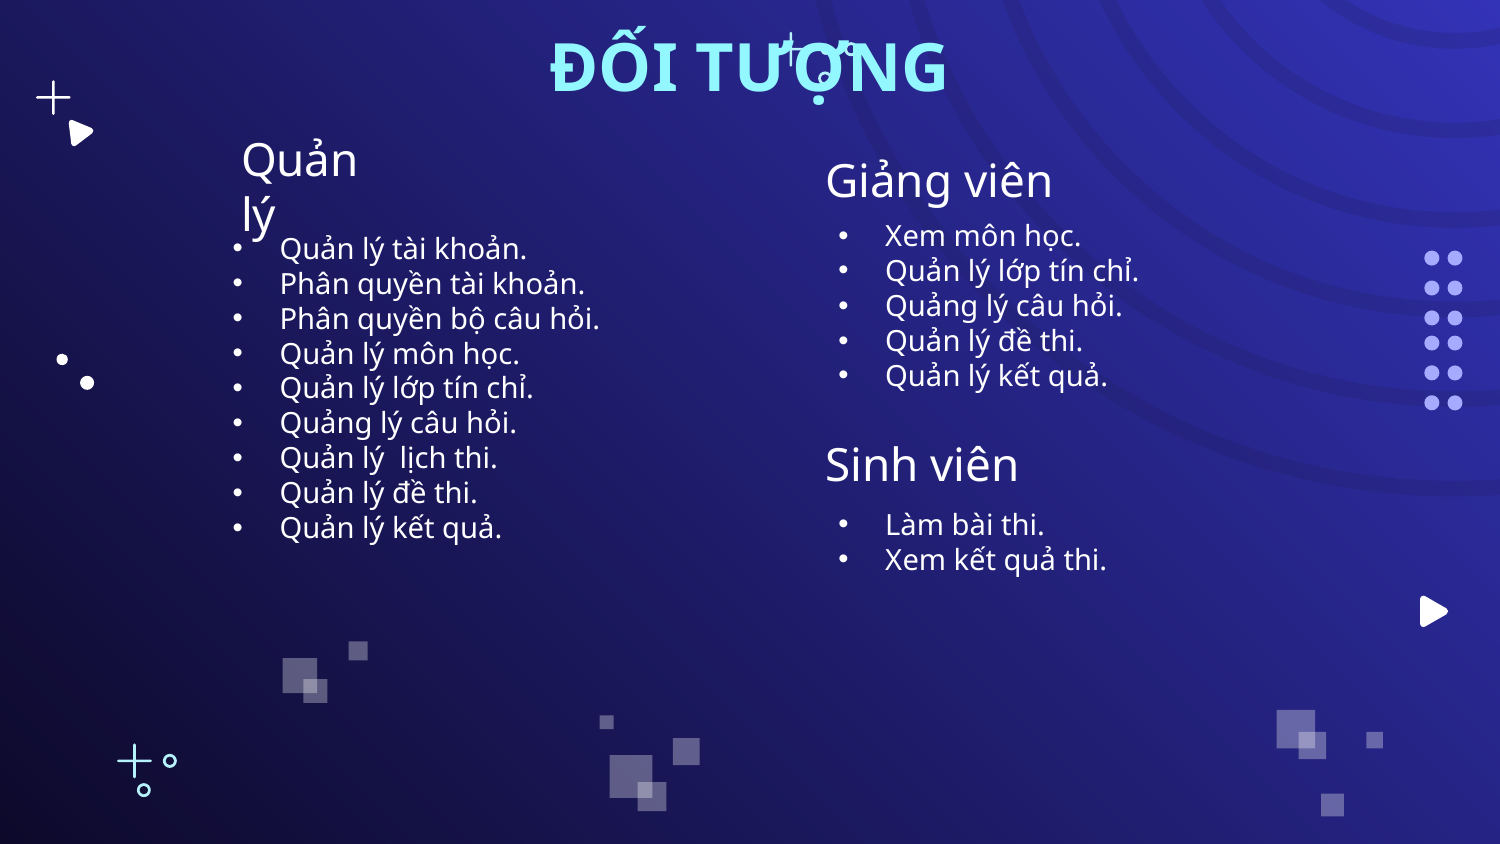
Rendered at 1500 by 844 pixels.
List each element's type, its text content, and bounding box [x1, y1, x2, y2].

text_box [282, 641, 368, 704]
title ĐỐI TƯỢNG [0, 14, 1500, 117]
text_box Xem môn học. Quản lý lớp tín chỉ. Quảng lý câu hỏi. Quản lý đề thi. Quản lý kết quả. [823, 213, 1183, 432]
text_box Quản lý [225, 153, 420, 218]
text_box Sinh viên [810, 431, 1060, 496]
text_box Giảng viên [810, 146, 1080, 211]
text_box Làm bài thi. Xem kết quả thi. [823, 498, 1140, 585]
text_box Quản lý tài khoản. Phân quyền tài khoản. Phân quyền bộ câu hỏi. Quản lý môn học. Quản lý lớp tín chỉ. Quảng lý câu hỏi. Quản lý lịch thi. Quản lý đề thi. Quản lý kết quả. [217, 225, 623, 585]
